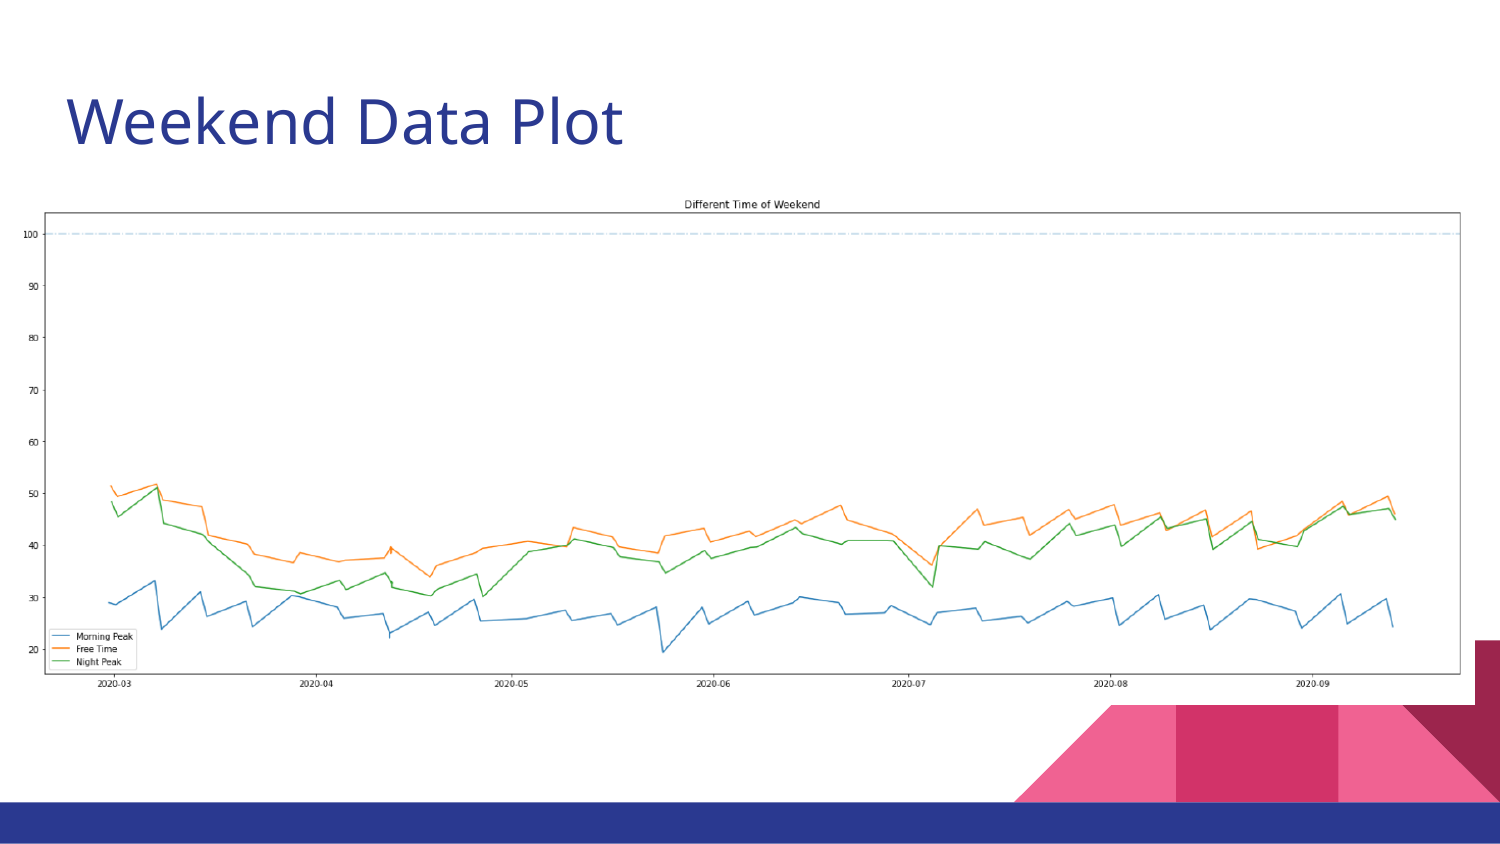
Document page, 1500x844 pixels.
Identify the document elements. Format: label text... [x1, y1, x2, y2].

title Weekend Data Plot [51, 67, 1449, 167]
picture [24, 191, 1476, 705]
